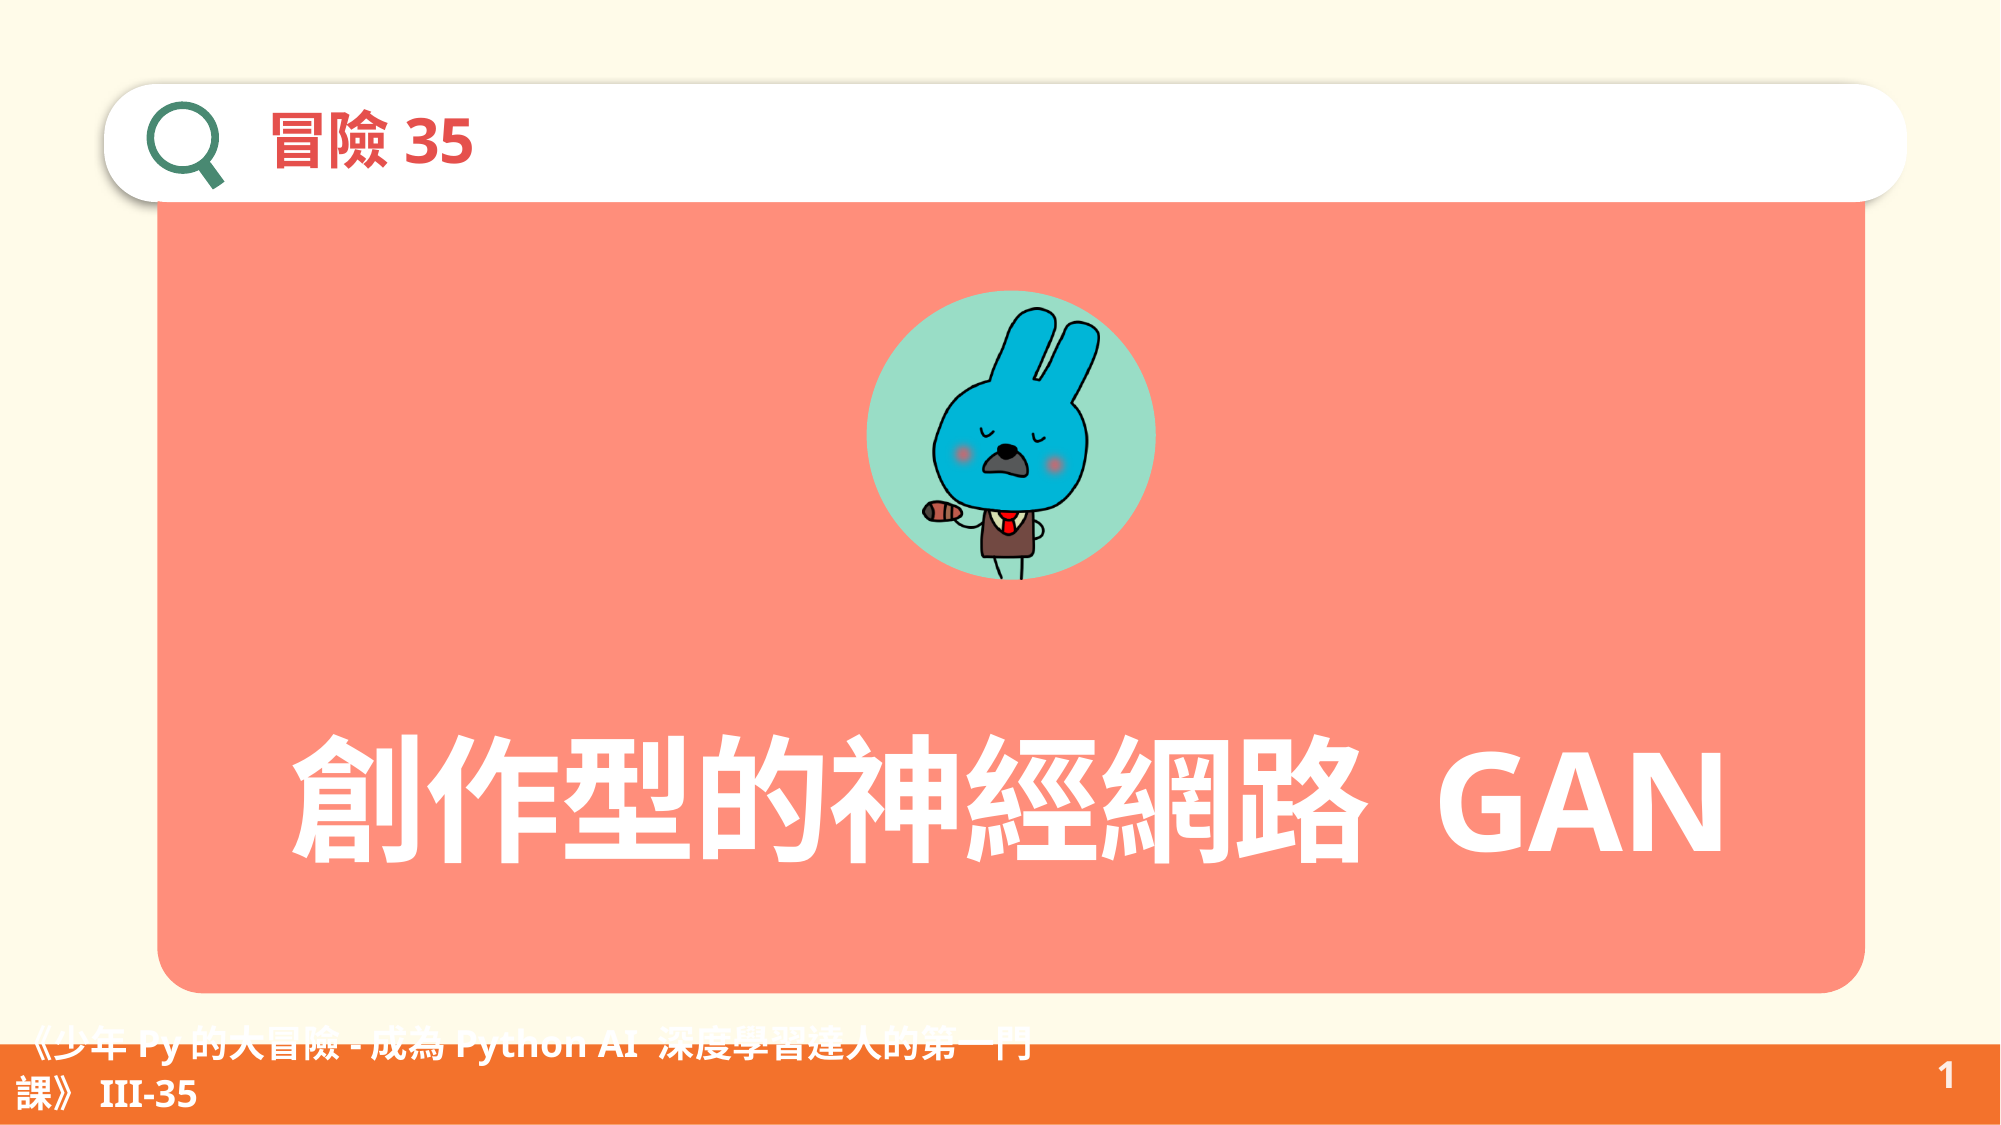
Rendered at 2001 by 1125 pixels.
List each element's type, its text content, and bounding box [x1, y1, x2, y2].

picture [922, 307, 1100, 580]
slide_number 1 [1912, 1047, 1982, 1111]
list 冒險35 [257, 106, 1838, 185]
list 創作型的神經網路 GAN [160, 736, 1863, 888]
